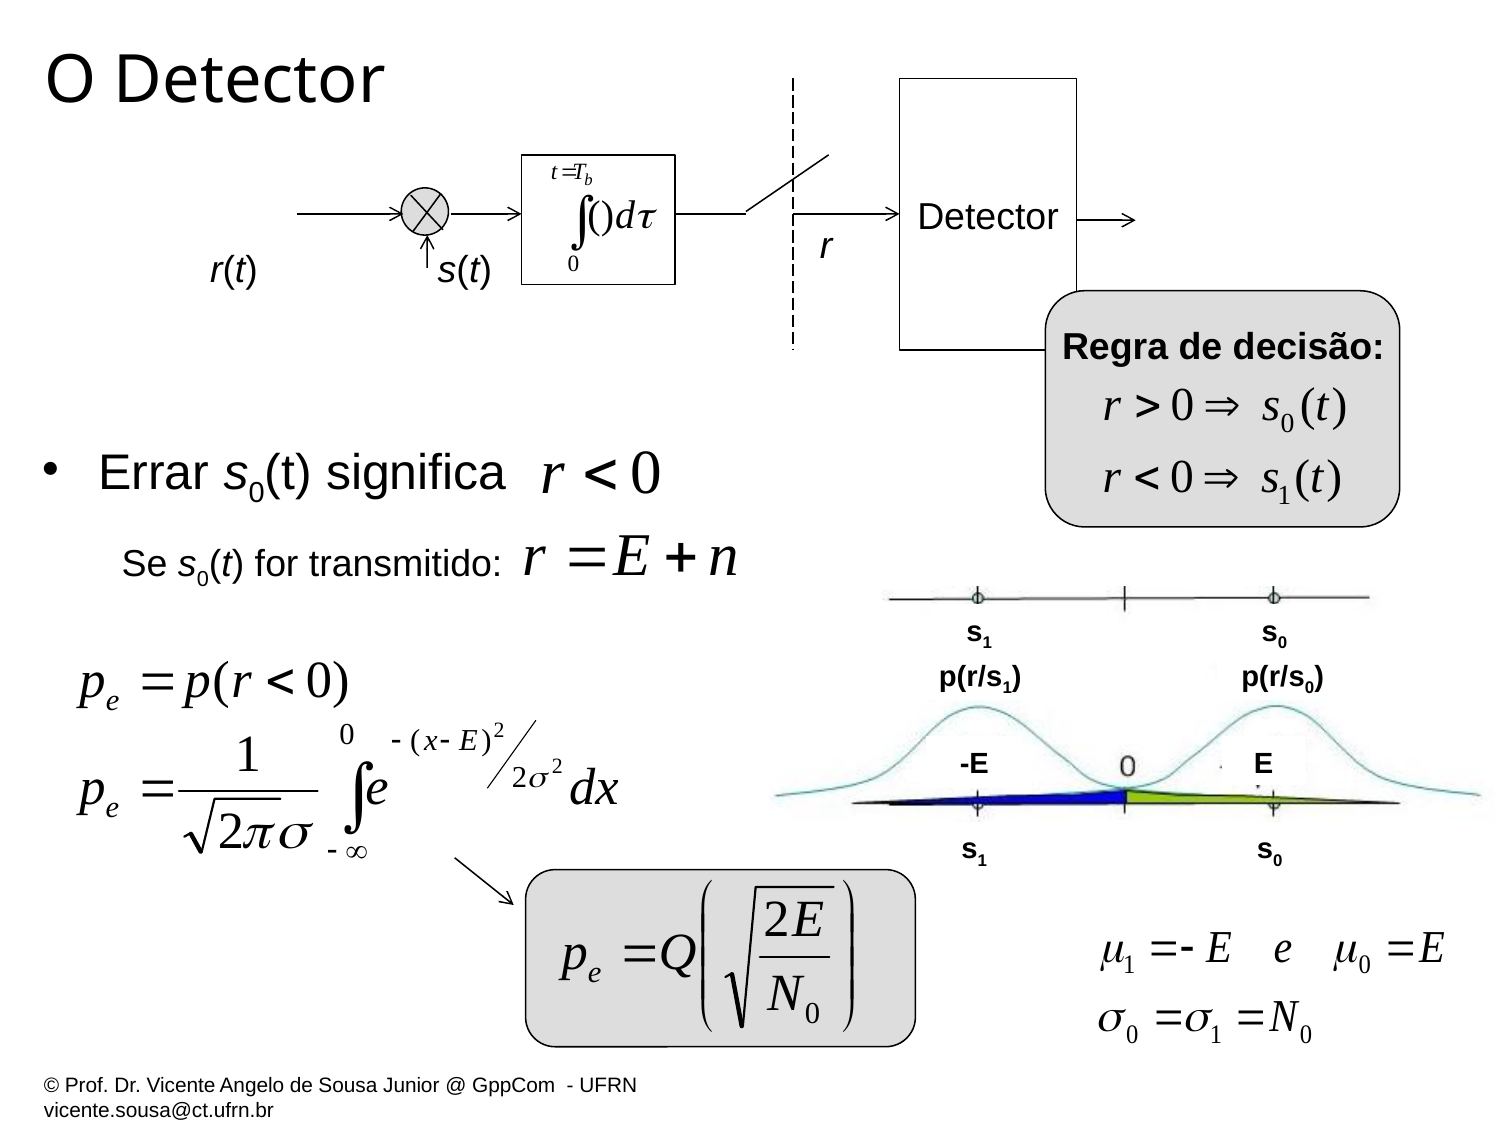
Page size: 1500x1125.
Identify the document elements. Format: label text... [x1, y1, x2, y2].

text_box [1048, 290, 1397, 314]
title O Detector [29, 7, 1393, 146]
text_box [1095, 373, 1357, 516]
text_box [454, 857, 514, 906]
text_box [544, 154, 666, 282]
list Errar s0(t) significa [26, 432, 1436, 670]
text_box Se s0(t) for transmitido: [106, 532, 511, 598]
text_box r(t) [195, 237, 273, 298]
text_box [64, 708, 629, 870]
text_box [513, 519, 748, 592]
text_box [1045, 318, 1400, 527]
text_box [530, 435, 674, 510]
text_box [64, 644, 359, 707]
text_box Regra de decisão: [1047, 314, 1400, 375]
text_box s(t) [423, 237, 508, 298]
text_box r [805, 223, 848, 274]
text_box [521, 154, 543, 285]
text_box Detector [899, 78, 1077, 351]
text_box [666, 154, 676, 218]
text_box [525, 877, 541, 1044]
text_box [745, 154, 829, 212]
text_box [401, 187, 441, 236]
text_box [1092, 916, 1456, 1055]
text_box [670, 219, 676, 285]
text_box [768, 585, 1495, 873]
text_box [874, 881, 916, 1047]
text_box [546, 869, 872, 1044]
text_box [428, 194, 449, 228]
